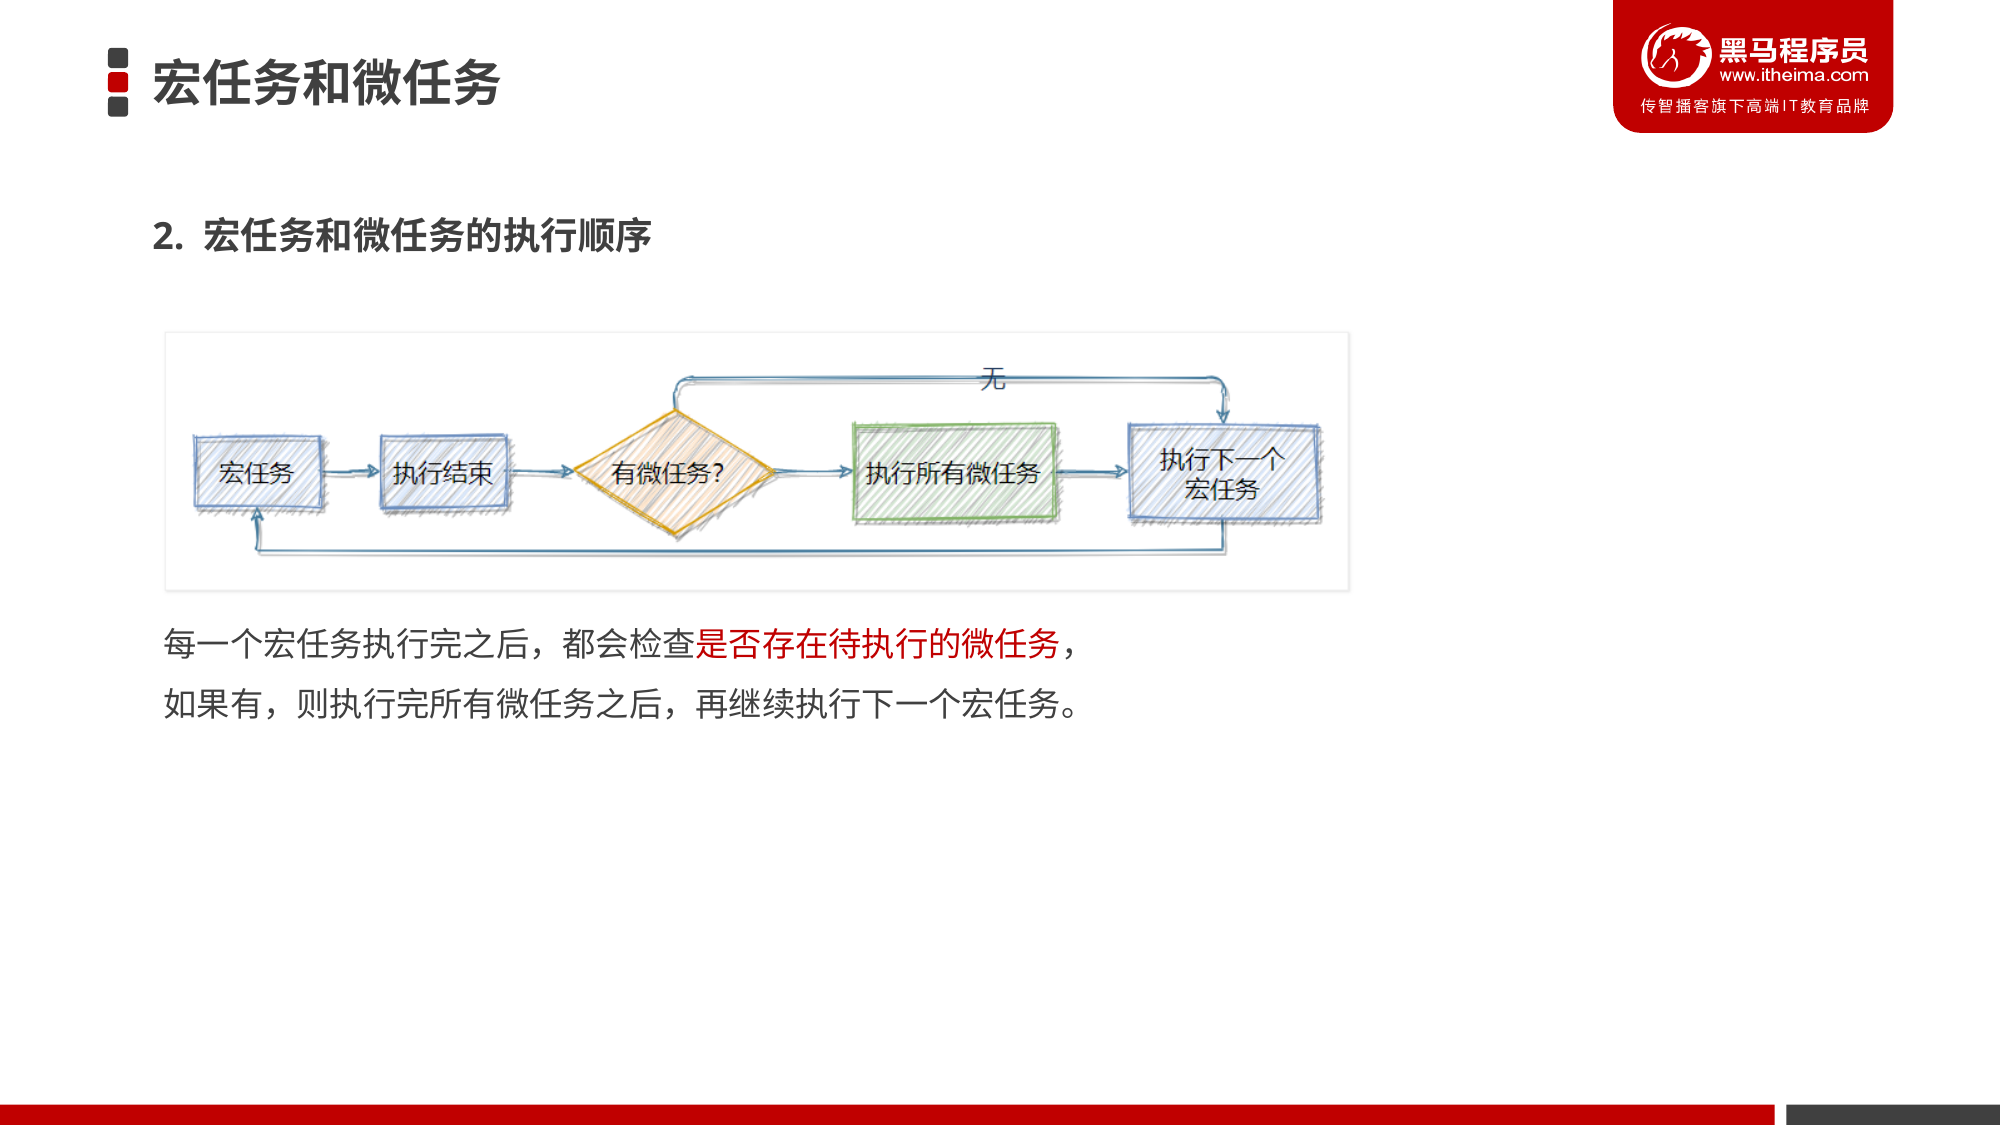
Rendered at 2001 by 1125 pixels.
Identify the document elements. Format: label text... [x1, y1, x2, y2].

text_box 每一个宏任务执行完之后，都会检查是否存在待执行的微任务， 如果有，则执行完所有微任务之后，再继续执行下一个宏任务。 [148, 595, 1718, 731]
list 2. 宏任务和微任务的执行顺序 [137, 192, 1753, 277]
title 宏任务和微任务 [137, 38, 1577, 124]
picture [1616, 11, 1894, 125]
picture [161, 327, 1354, 596]
